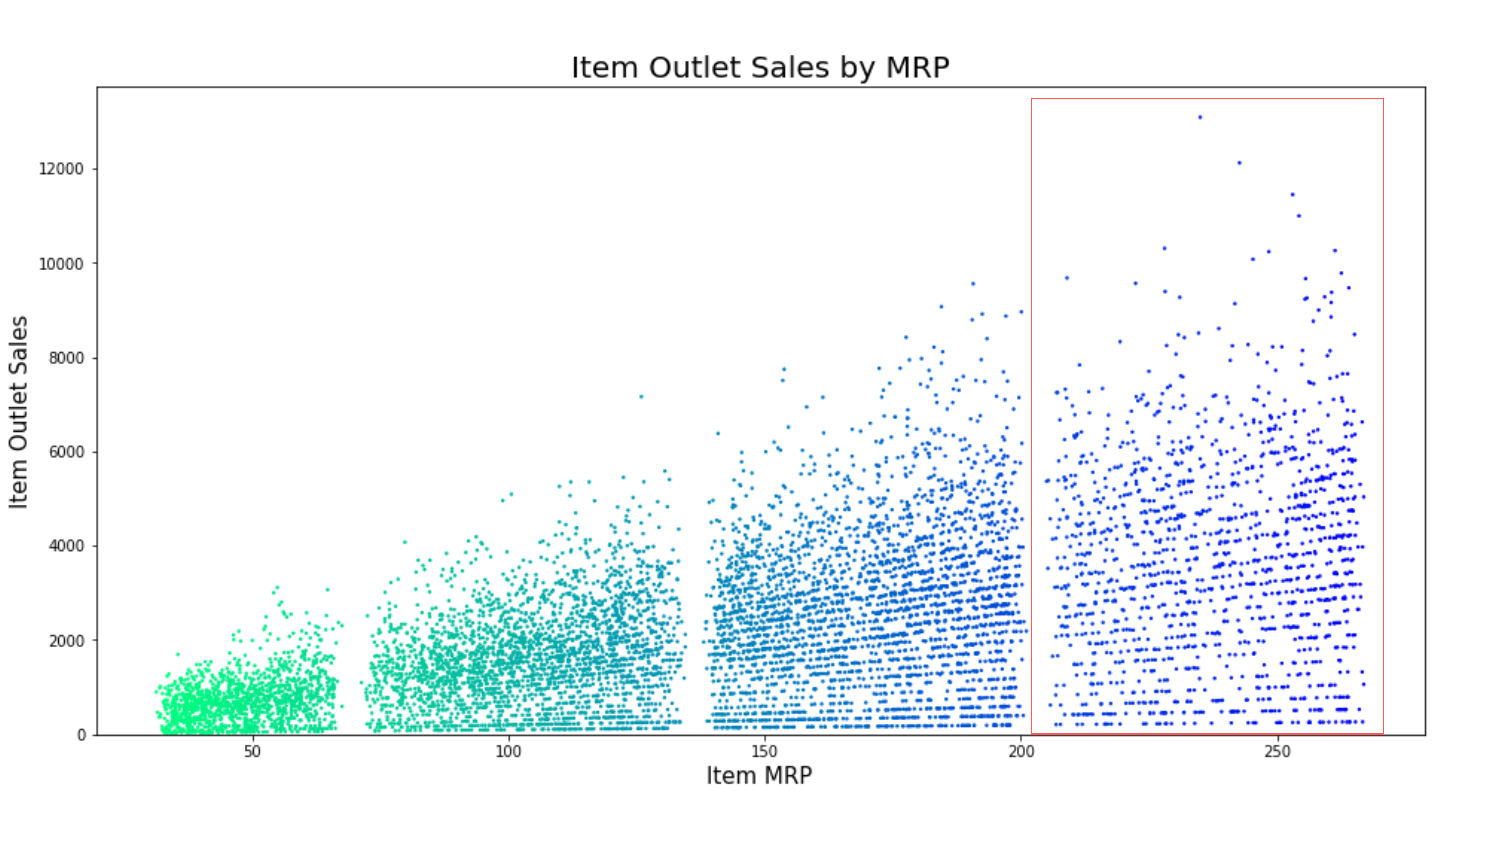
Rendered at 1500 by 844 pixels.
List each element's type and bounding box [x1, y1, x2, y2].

picture [0, 45, 1434, 799]
